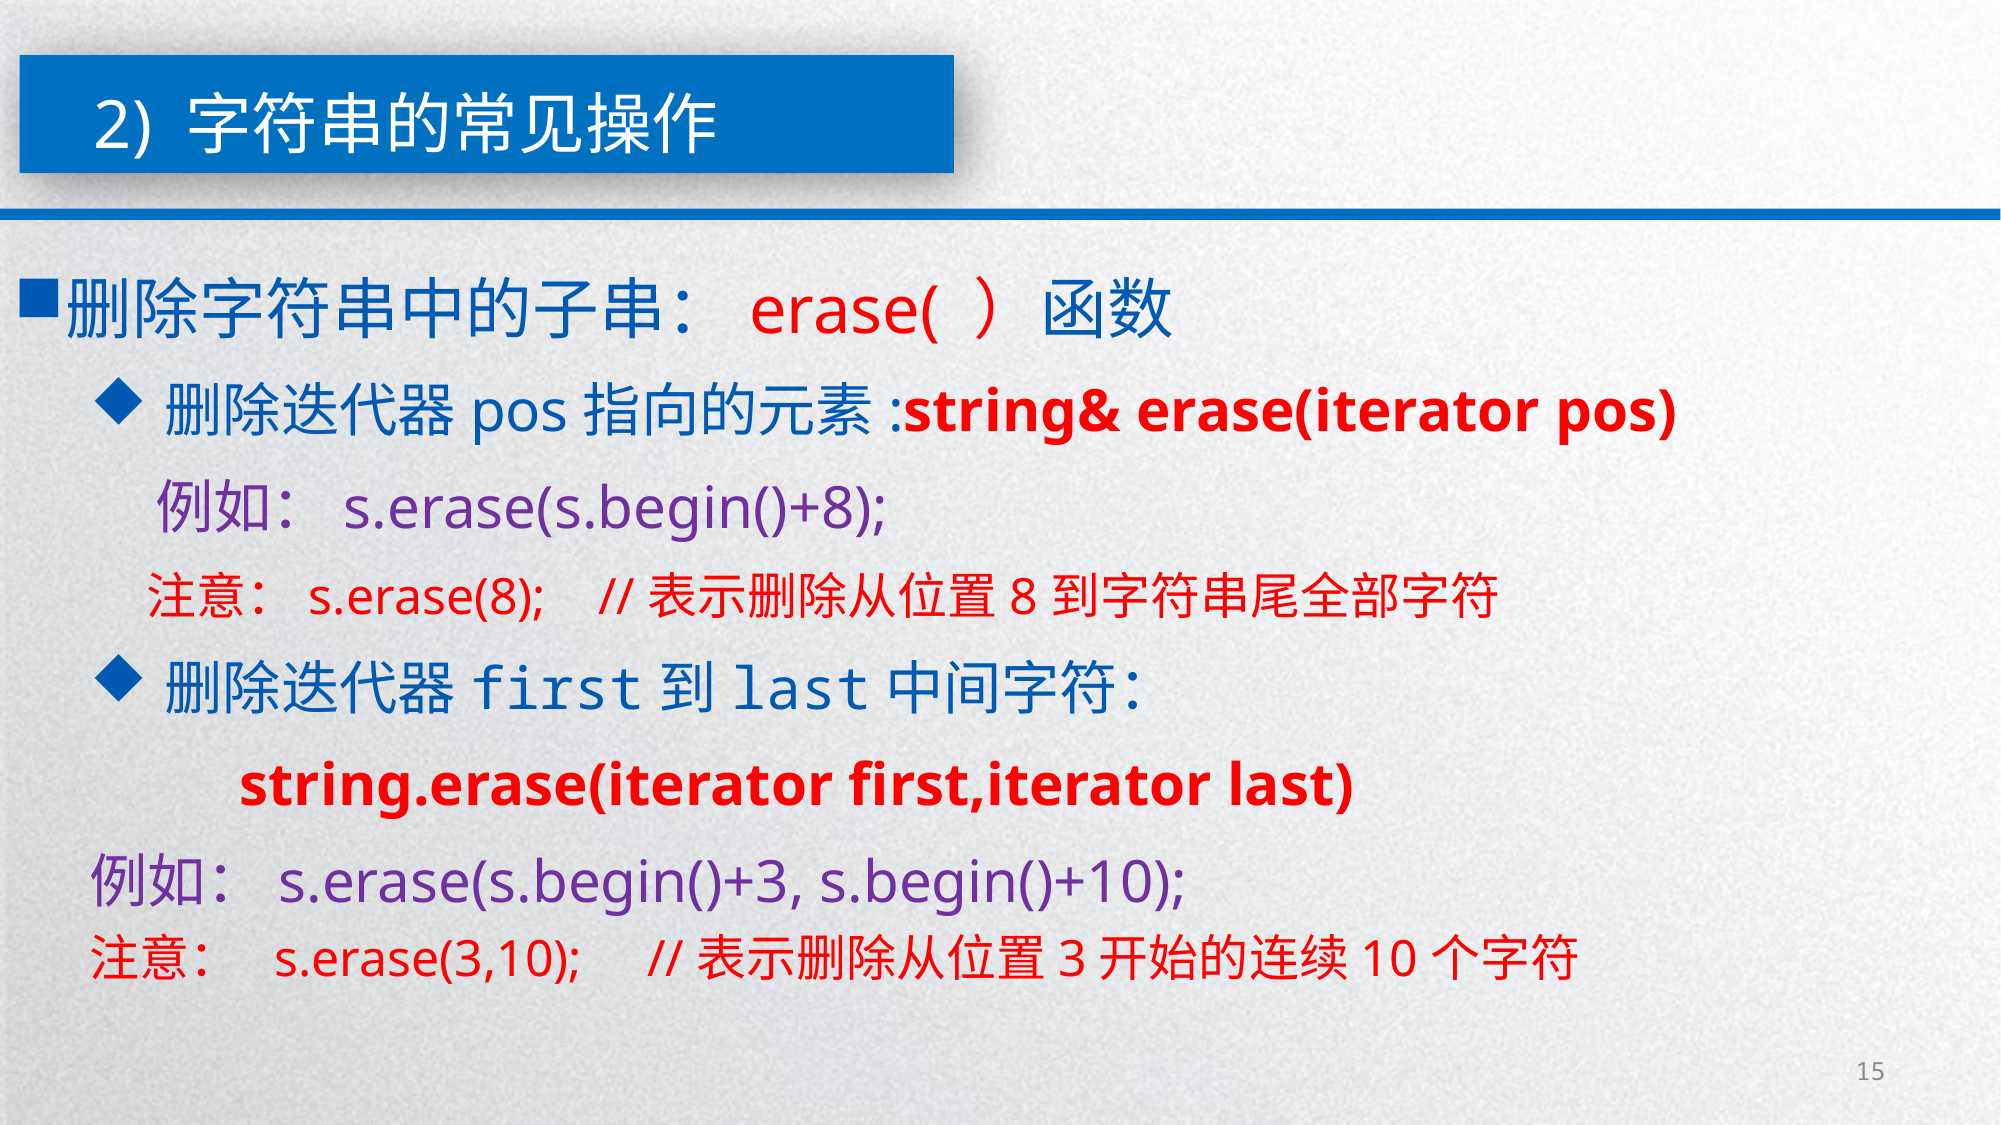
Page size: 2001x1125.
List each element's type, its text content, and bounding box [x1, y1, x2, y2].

text_box 2) 字符串的常见操作 [78, 42, 906, 170]
text_box 删除字符串中的子串：erase( ）函数 删除迭代器pos指向的元素:string& erase(iterator pos) 例如：s.erase(s.begin()+8); 注意：s.erase(8); //表示删除从位置8到字符串尾全部字符 删除迭代器first到last中间字符： string.erase(iterator first,iterator last) 例如：s.erase(s.begin()+3, s.begin()+10); 注意： s.erase(3,10); //表示删除从位置3开始的连续10个字符 [0, 243, 1957, 994]
picture [0, 0, 2001, 208]
slide_number 15 [1433, 1042, 1901, 1103]
picture [0, 220, 2001, 1125]
